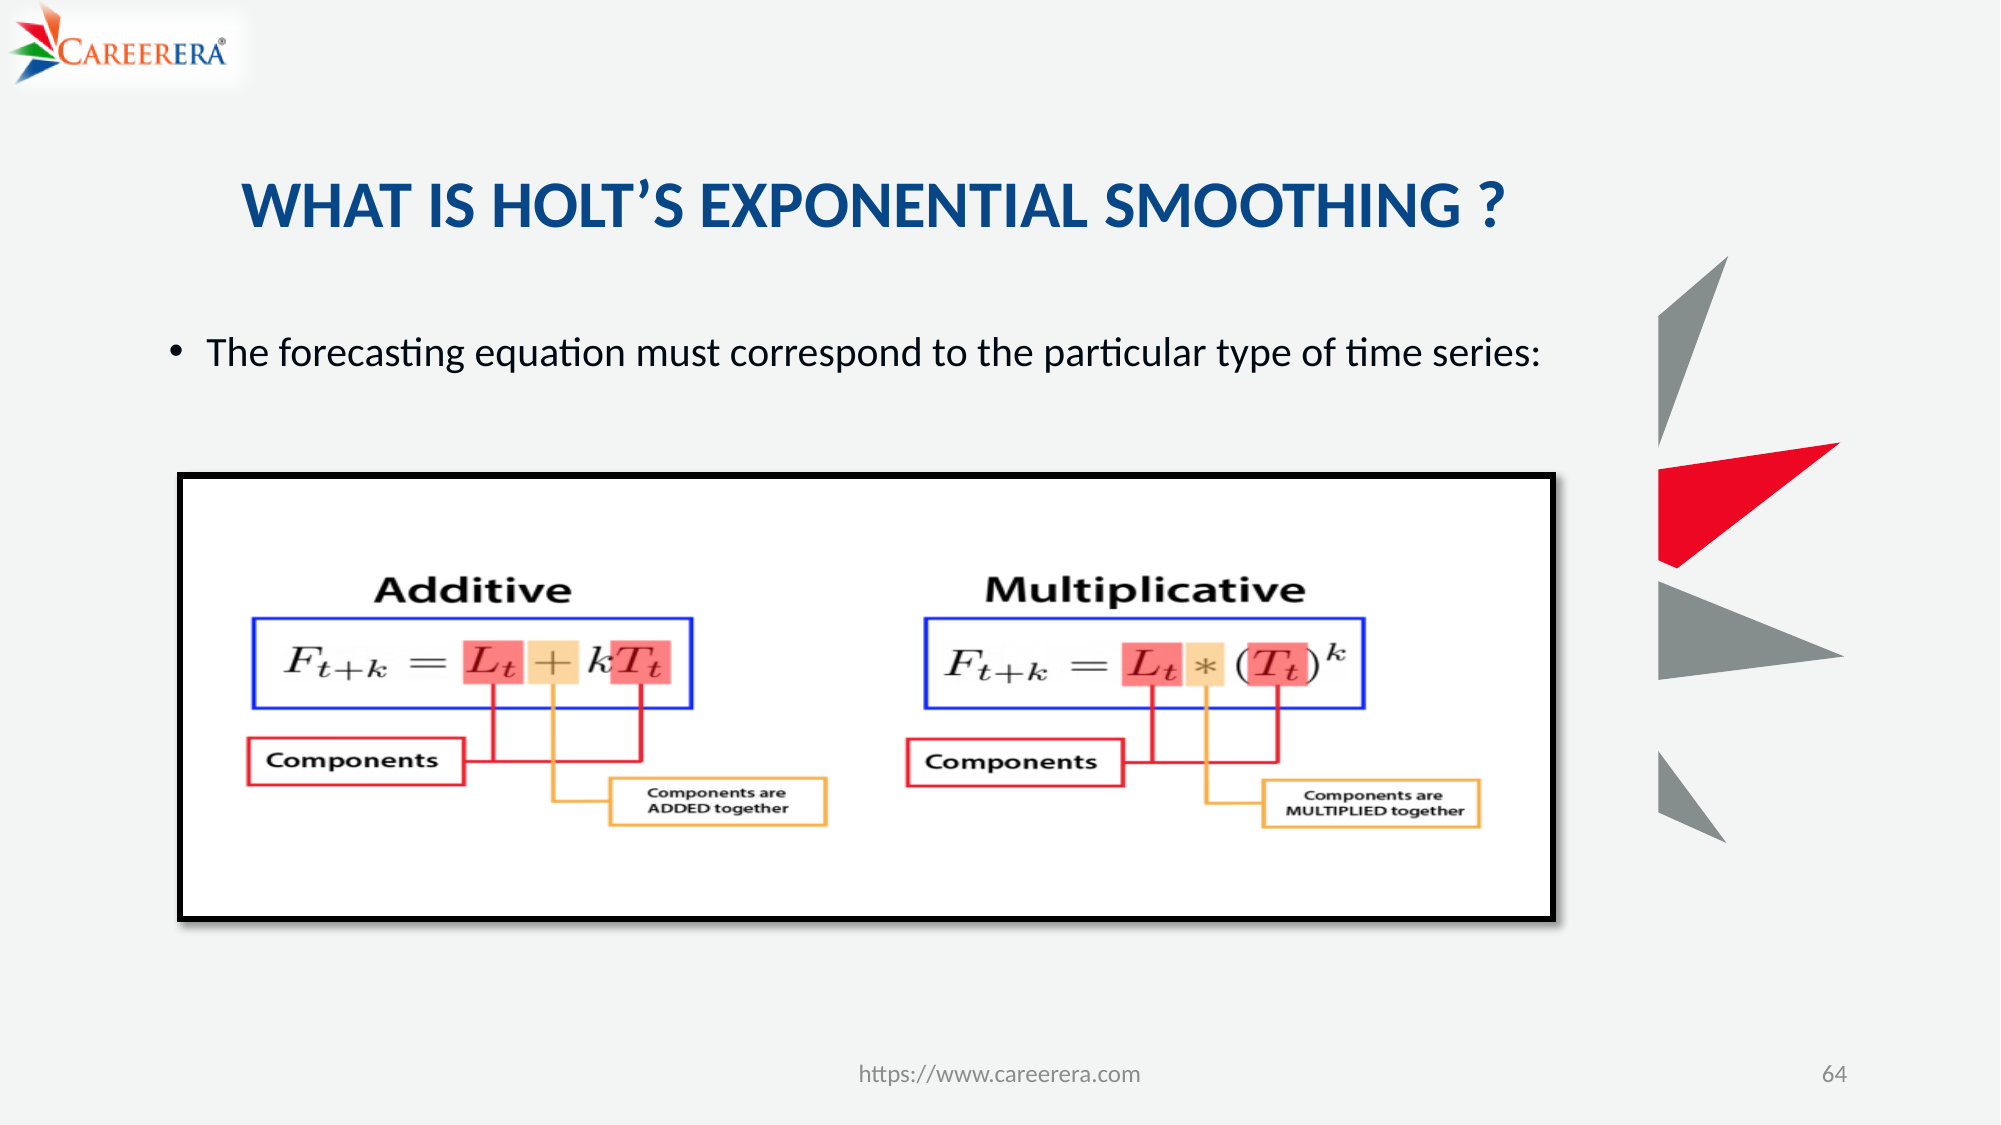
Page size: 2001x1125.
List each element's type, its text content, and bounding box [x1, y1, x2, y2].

slide_number 64 [1412, 1042, 1863, 1103]
list The forecasting equation must correspond to the particular type of time series: [153, 302, 1638, 404]
title WHAT IS HOLT’S EXPONENTIAL SMOOTHING ? [133, 134, 1617, 278]
picture [182, 478, 1551, 917]
picture [0, 0, 262, 104]
footer https://www.careerera.com [662, 1042, 1338, 1103]
